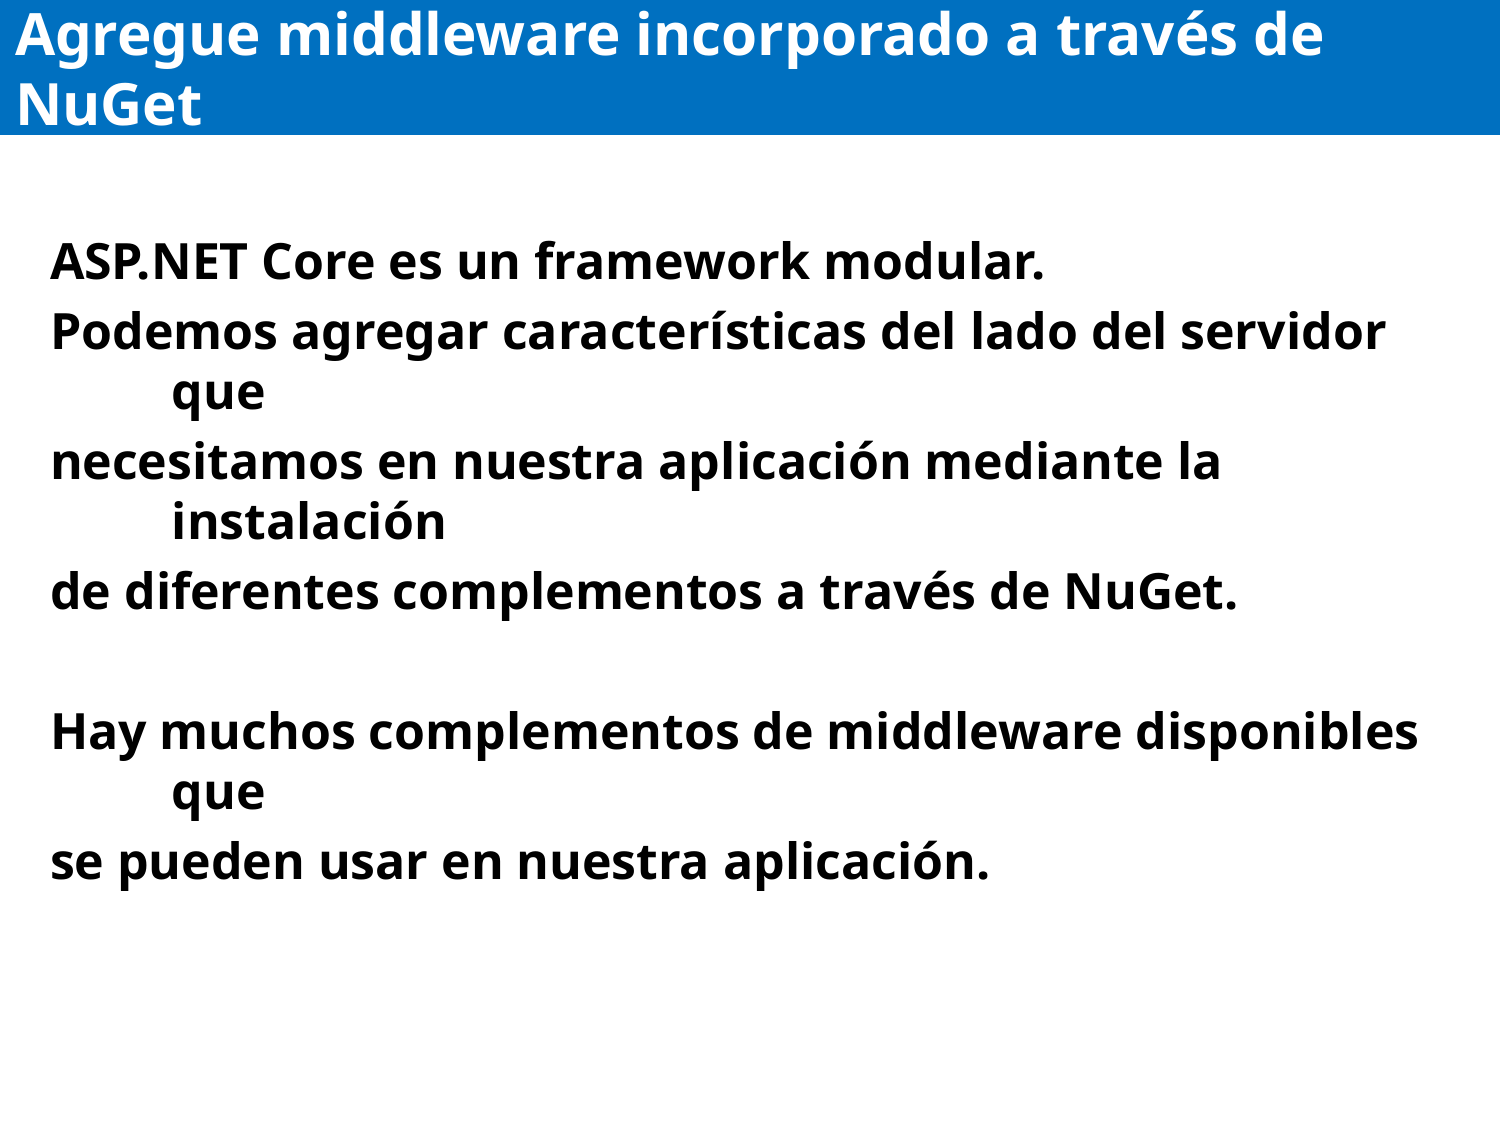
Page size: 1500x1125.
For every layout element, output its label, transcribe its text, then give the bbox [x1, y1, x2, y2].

title Agregue middleware incorporado a través de NuGet [0, 0, 1500, 135]
list ASP.NET Core es un framework modular. Podemos agregar características del lado del servidor que necesitamos en nuestra aplicación mediante la instalación de diferentes complementos a través de NuGet. Hay muchos complementos de middleware disponibles que se pueden usar en nuestra aplicación. [35, 152, 1477, 1102]
